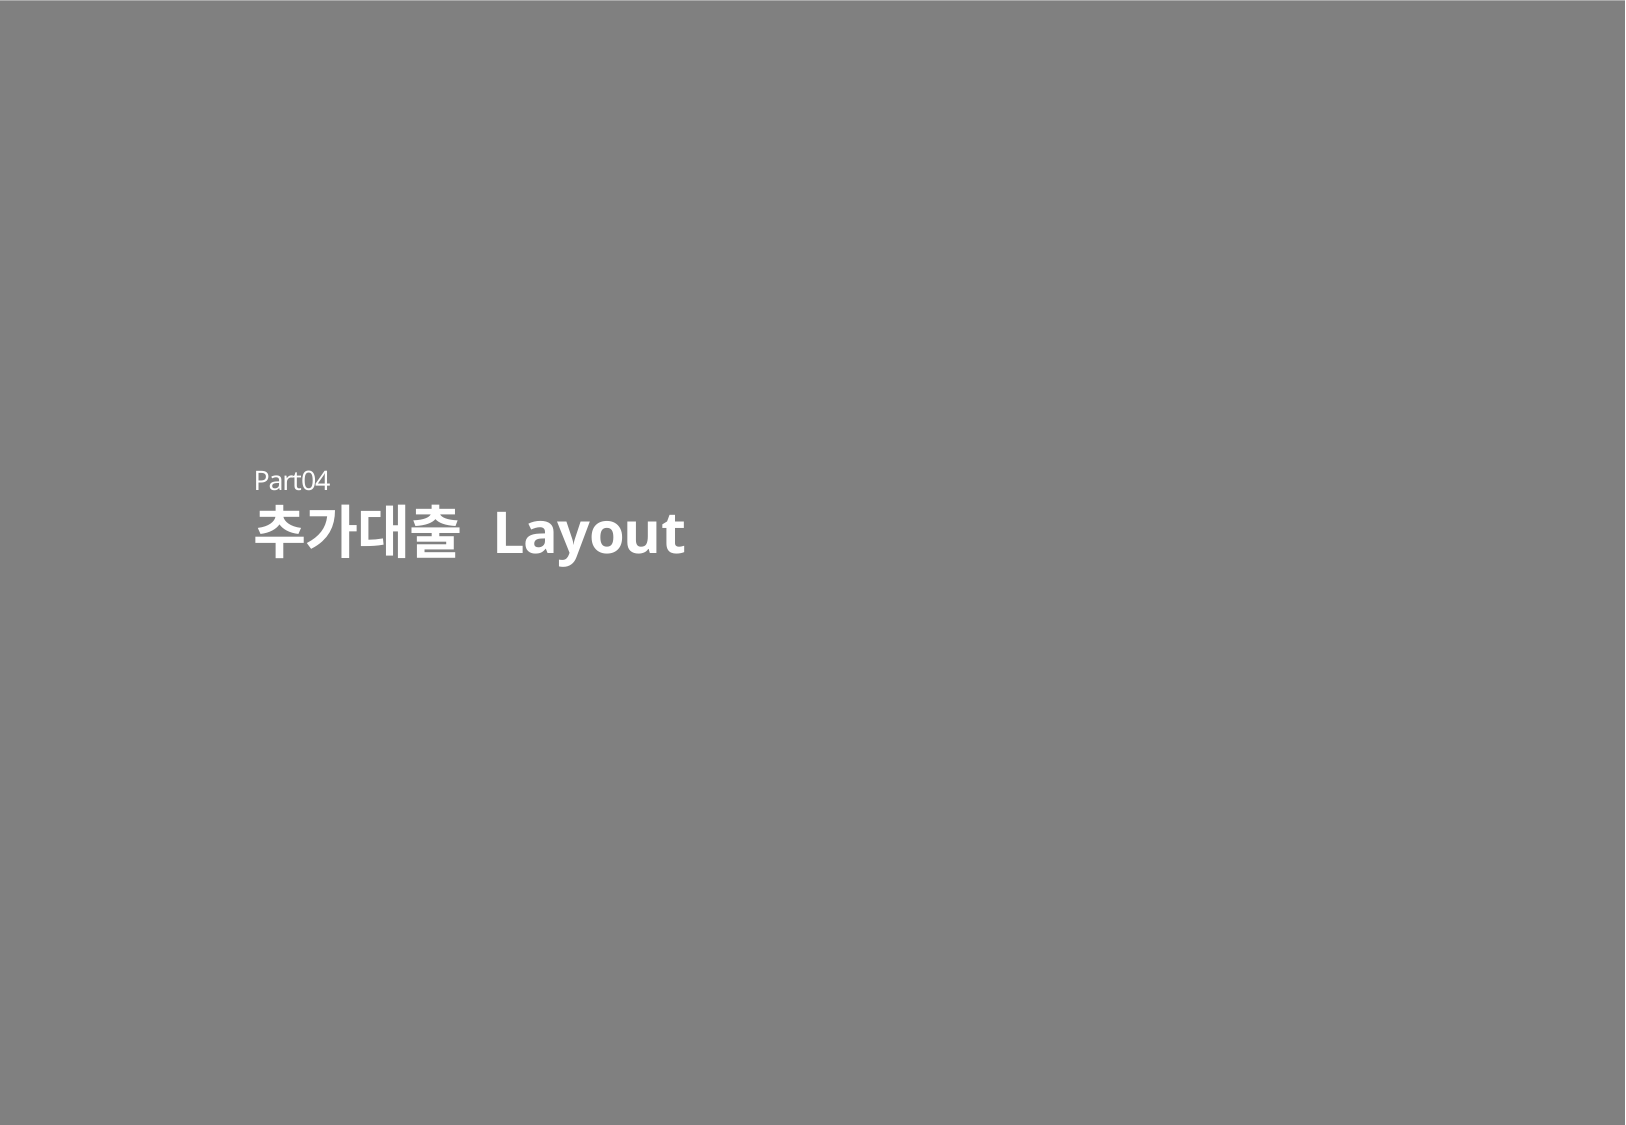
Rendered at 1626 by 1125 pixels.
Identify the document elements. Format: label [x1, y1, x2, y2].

text_box [253, 463, 1262, 565]
